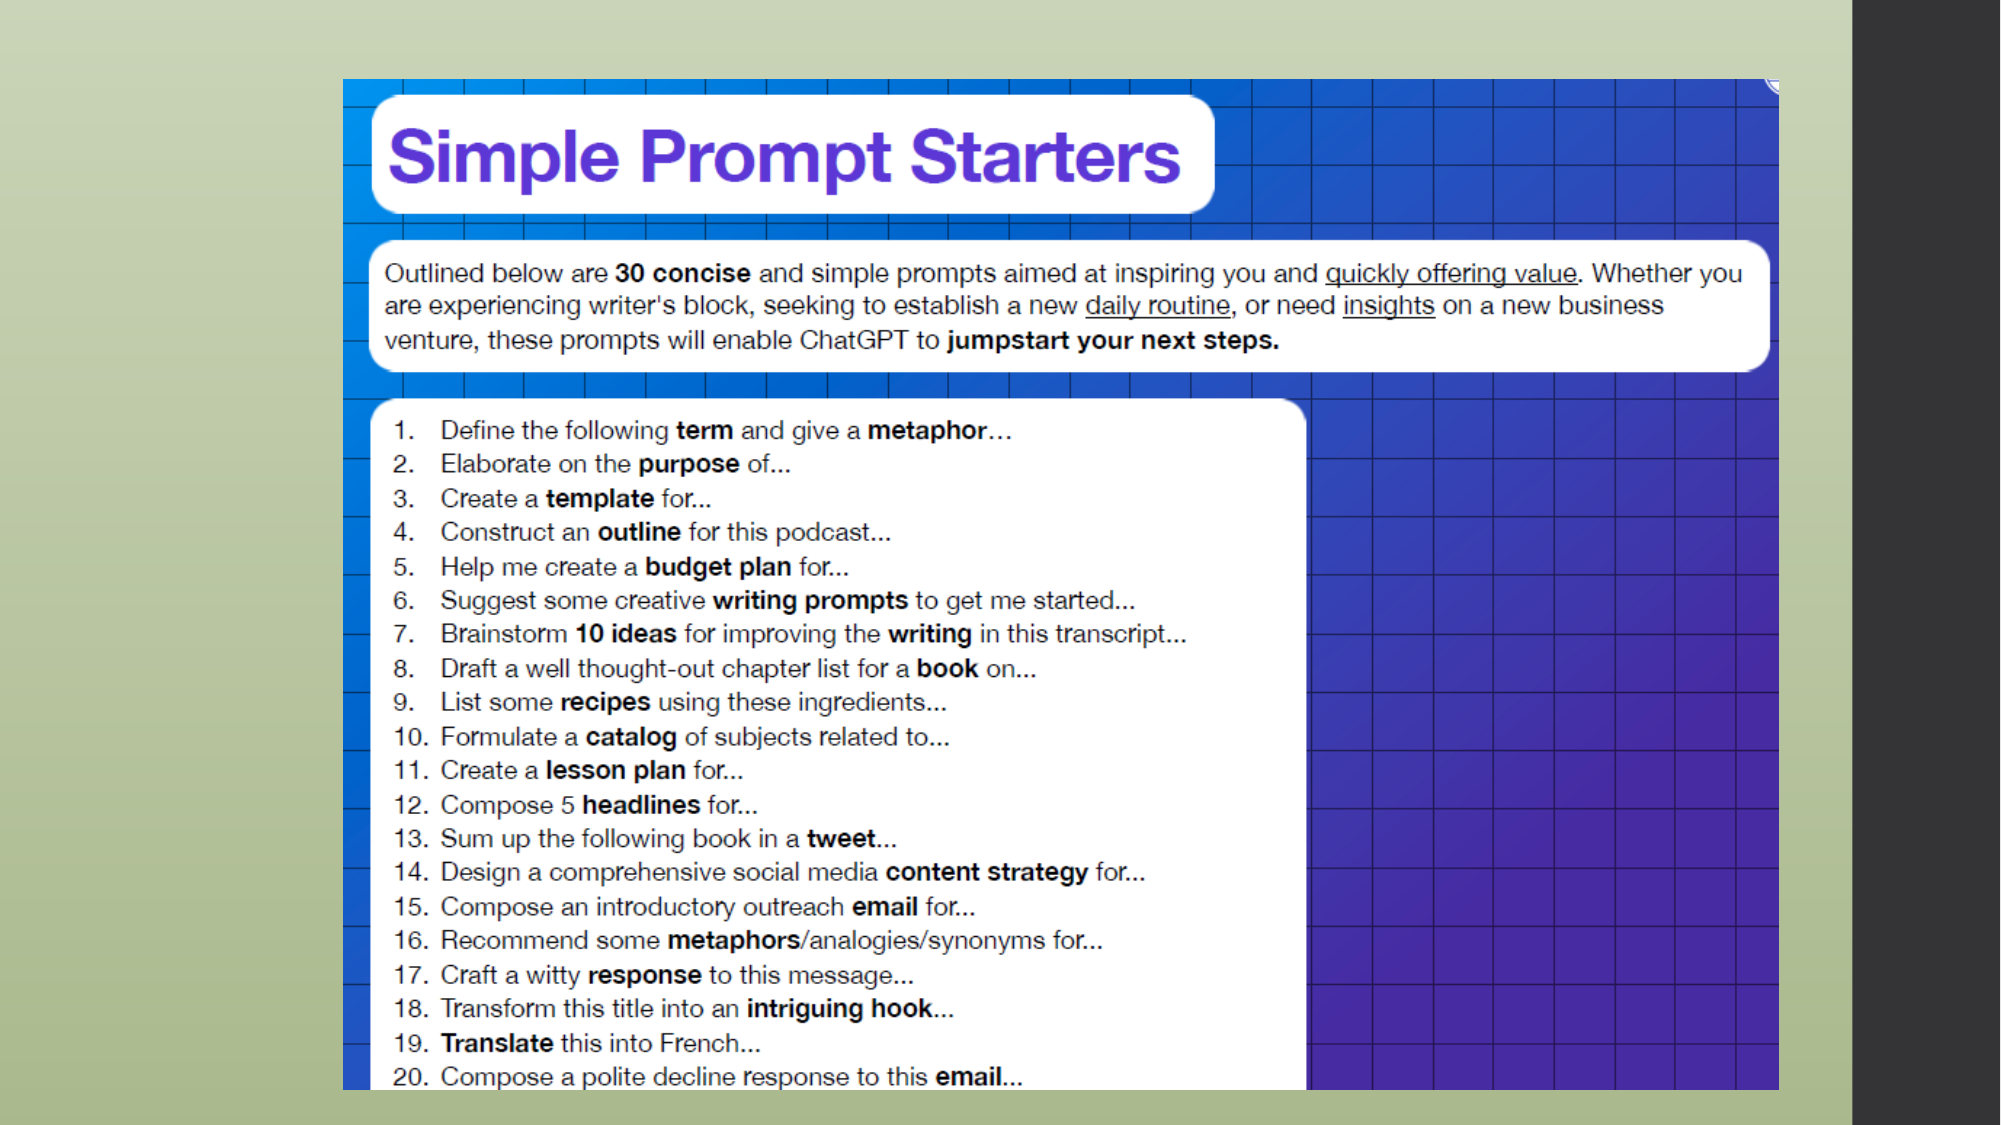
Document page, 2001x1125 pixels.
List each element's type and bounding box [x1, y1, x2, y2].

picture [343, 79, 1779, 1091]
